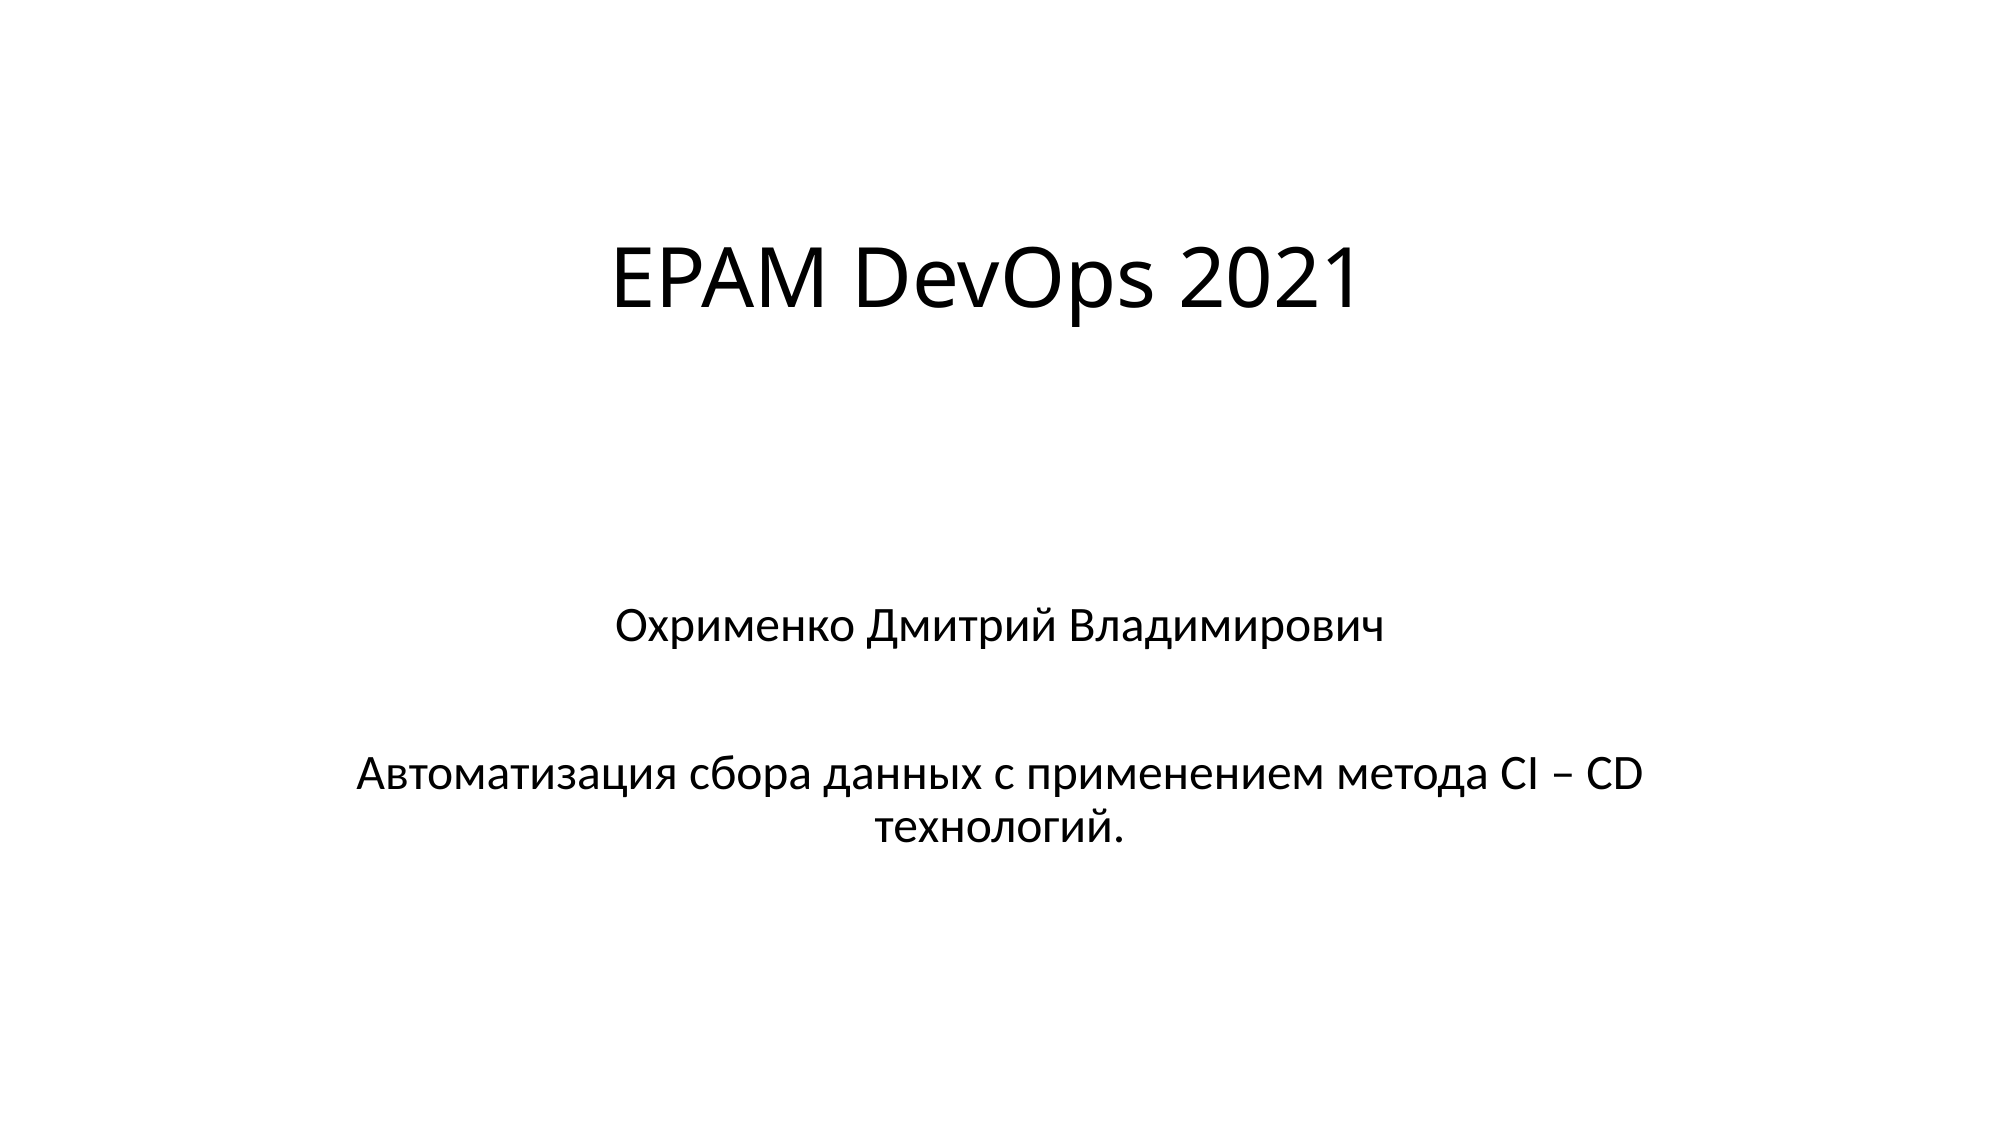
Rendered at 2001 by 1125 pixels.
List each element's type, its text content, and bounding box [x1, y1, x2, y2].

title EPAM DevOps 2021 [238, 24, 1739, 333]
subtitle Охрименко Дмитрий Владимирович Автоматизация сбора данных c применением метода CI – CD технологий. [249, 590, 1750, 863]
